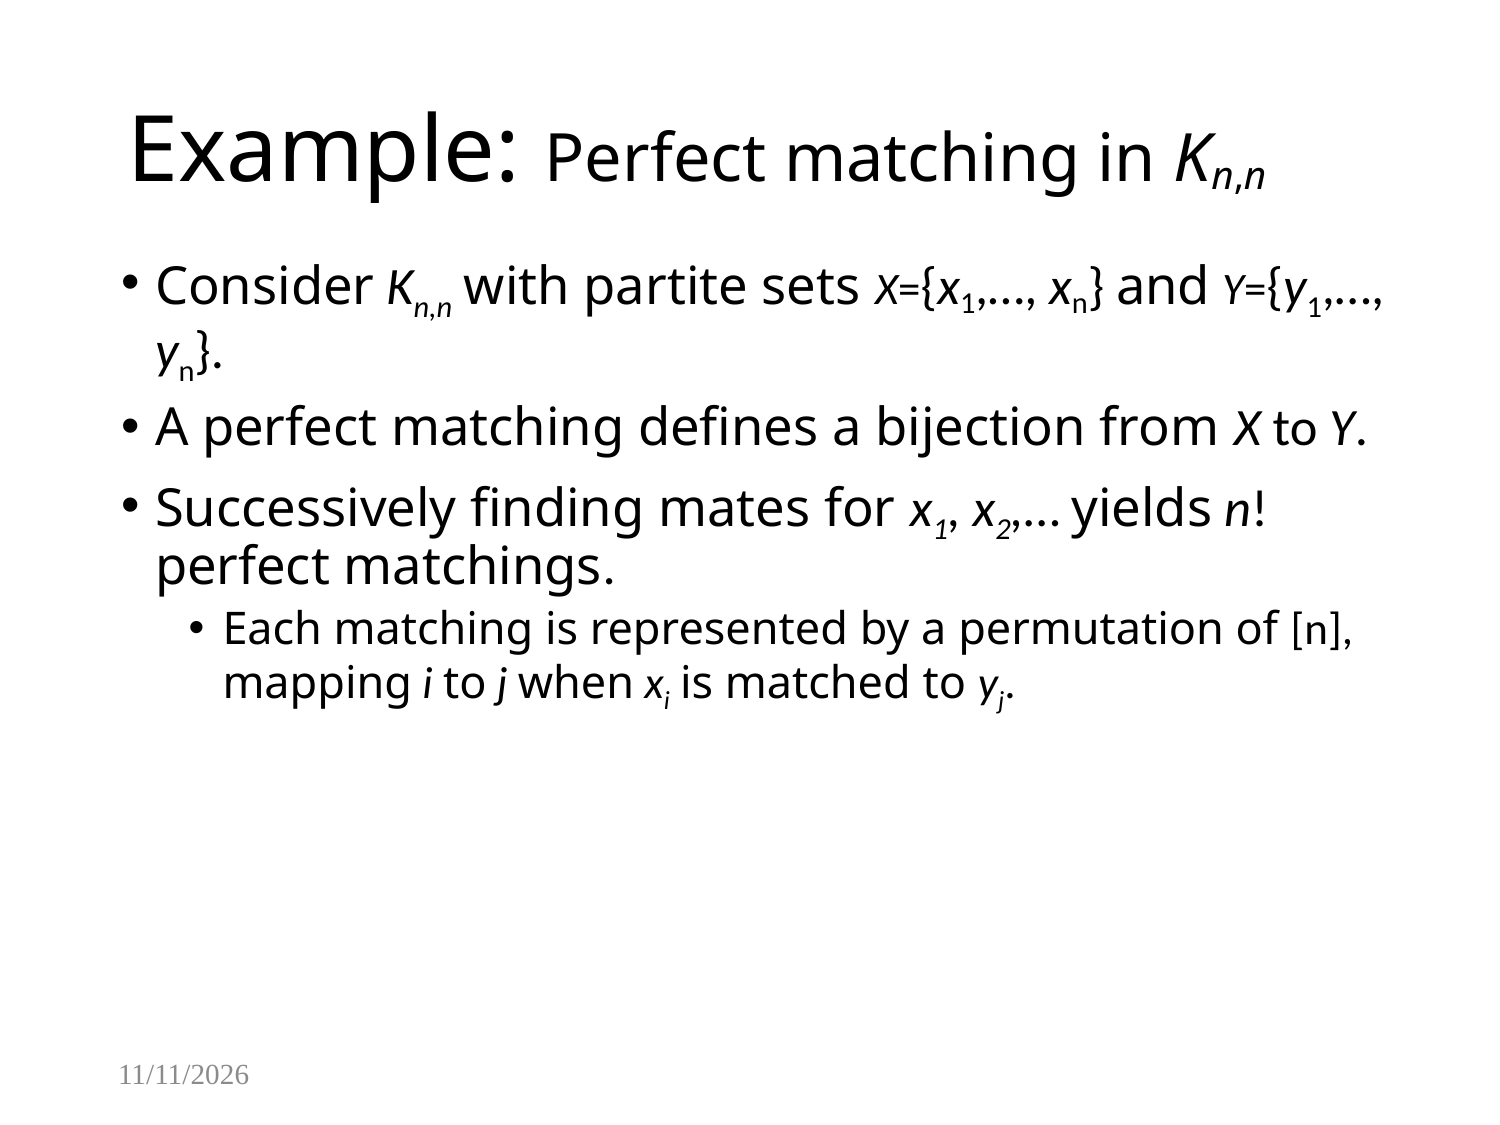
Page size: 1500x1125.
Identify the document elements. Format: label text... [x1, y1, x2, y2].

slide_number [103, 1042, 441, 1103]
list Consider Kn,n with partite sets X={x1,…, xn} and Y={y1,…, yn}. A perfect matching defines a bijection from X to Y. Successively finding mates for x1, x2,… yields n! perfect matchings. Each matching is represented by a permutation of [n], mapping i to j when xi is matched to yj. [106, 245, 1419, 758]
title Example: Perfect matching in Kn,n [112, 85, 1388, 218]
